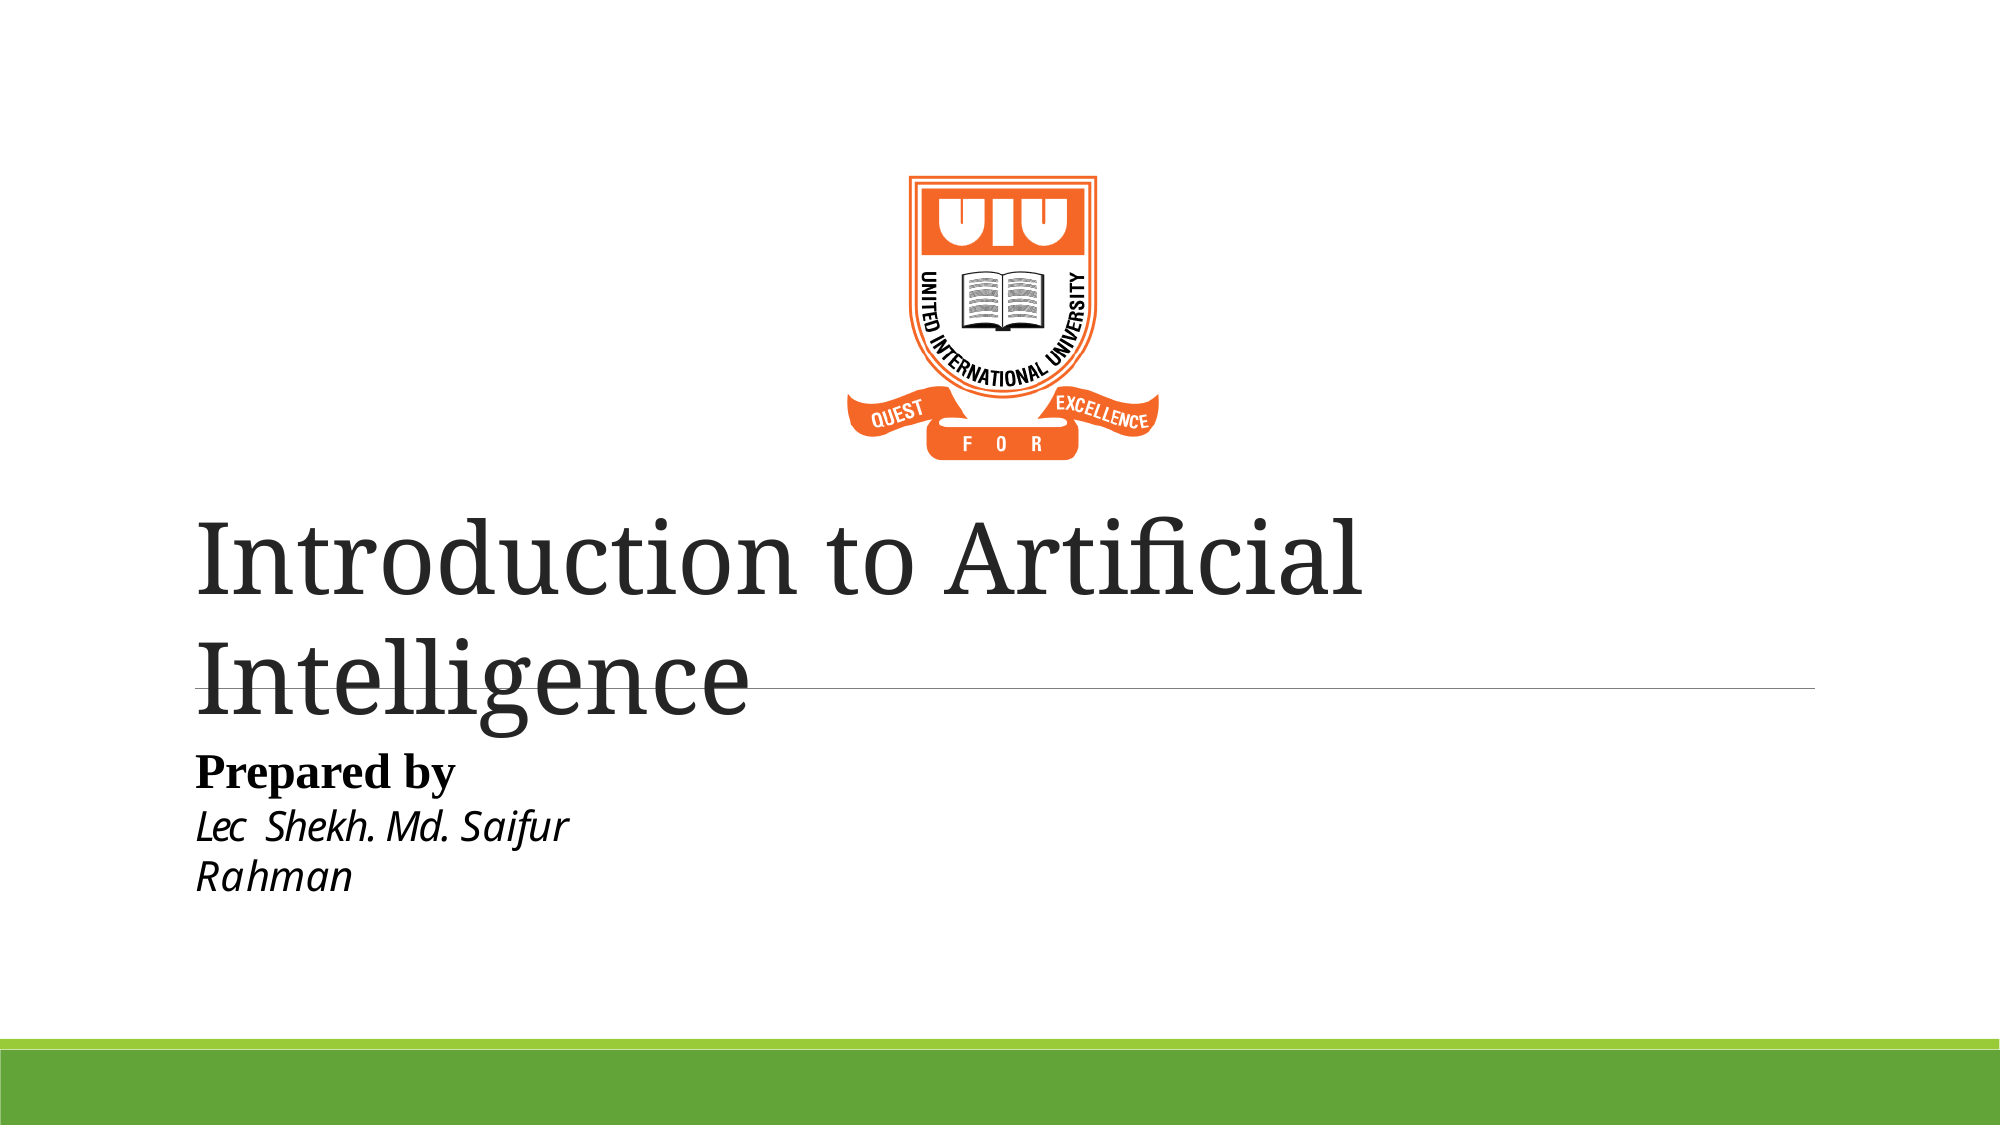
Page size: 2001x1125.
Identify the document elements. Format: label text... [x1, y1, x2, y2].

title Introduction to Artificial Intelligence [192, 492, 1903, 735]
text_box Prepared by Lec Shekh. Md. Saifur Rahman [192, 736, 665, 900]
picture [813, 174, 1187, 461]
